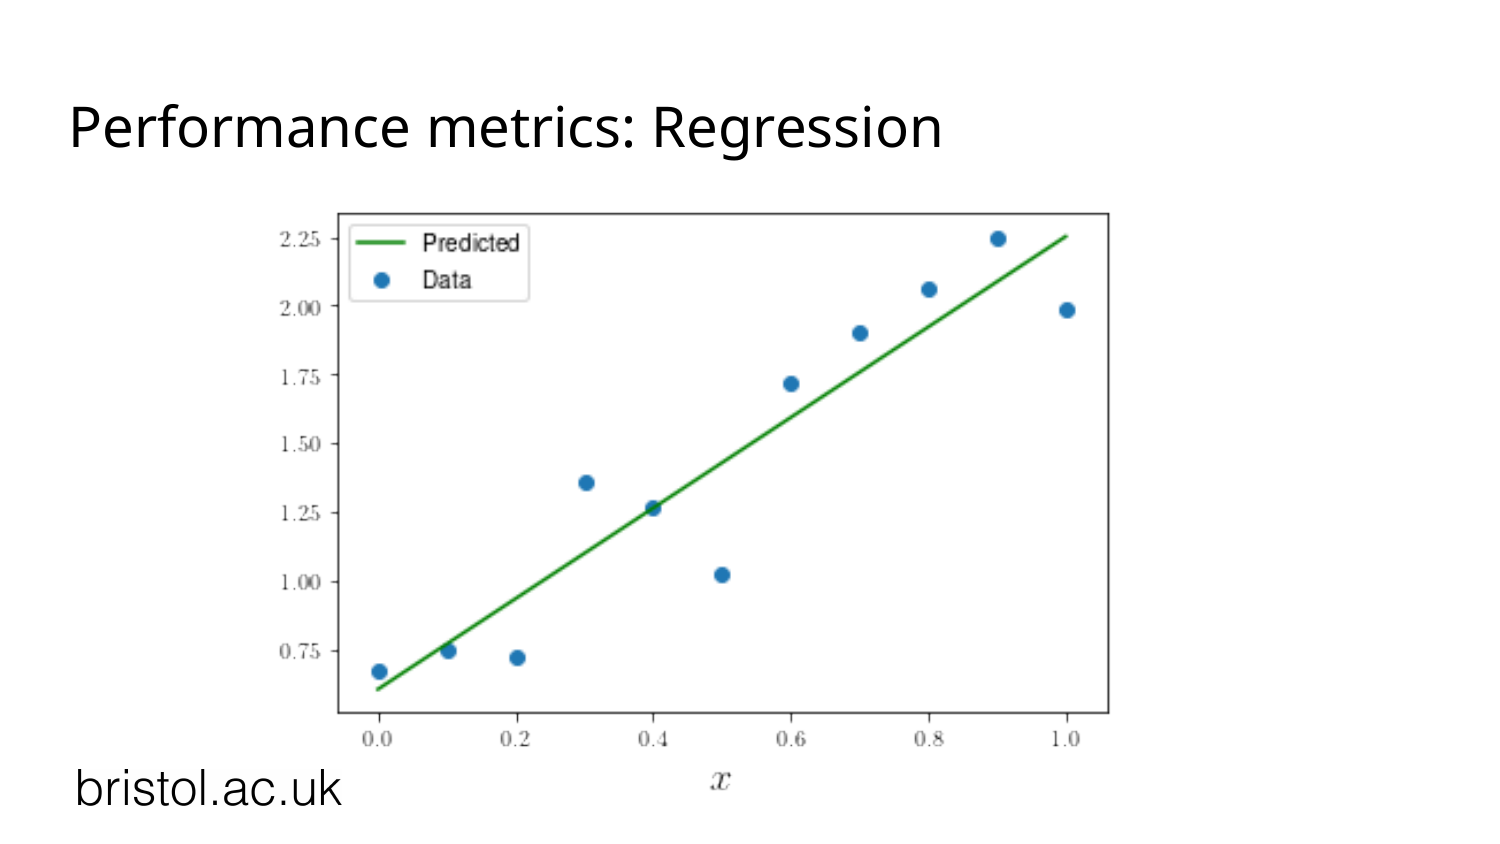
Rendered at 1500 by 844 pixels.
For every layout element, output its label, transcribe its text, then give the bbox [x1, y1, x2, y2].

picture [78, 197, 1122, 814]
title Performance metrics: Regression [66, 89, 1101, 233]
